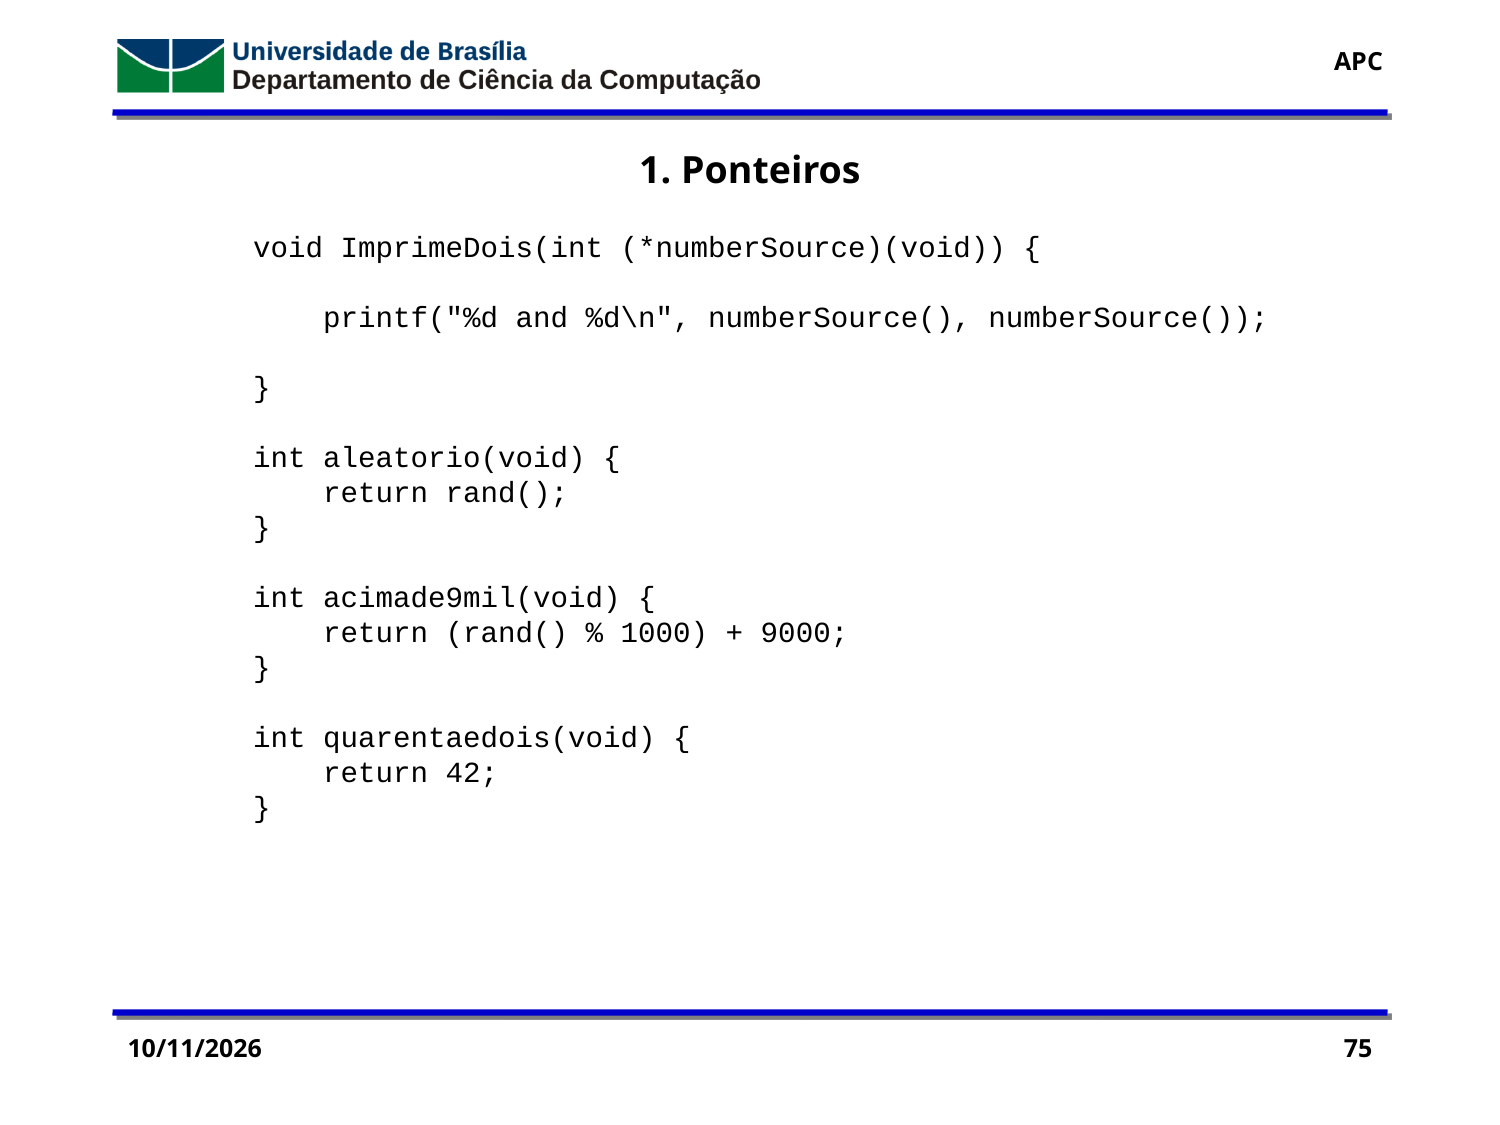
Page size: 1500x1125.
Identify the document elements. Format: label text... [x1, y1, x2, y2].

picture [117, 39, 760, 94]
text_box 1. Ponteiros [112, 138, 1388, 198]
slide_number 75 [1074, 1024, 1388, 1101]
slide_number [112, 1024, 426, 1101]
text_box void ImprimeDois(int (*numberSource)(void)) { printf("%d and %d\n", numberSource(), numberSource()); } int aleatorio(void) { return rand(); } int acimade9mil(void) { return (rand() % 1000) + 9000; } int quarentaedois(void) { return 42; } [163, 221, 1348, 901]
